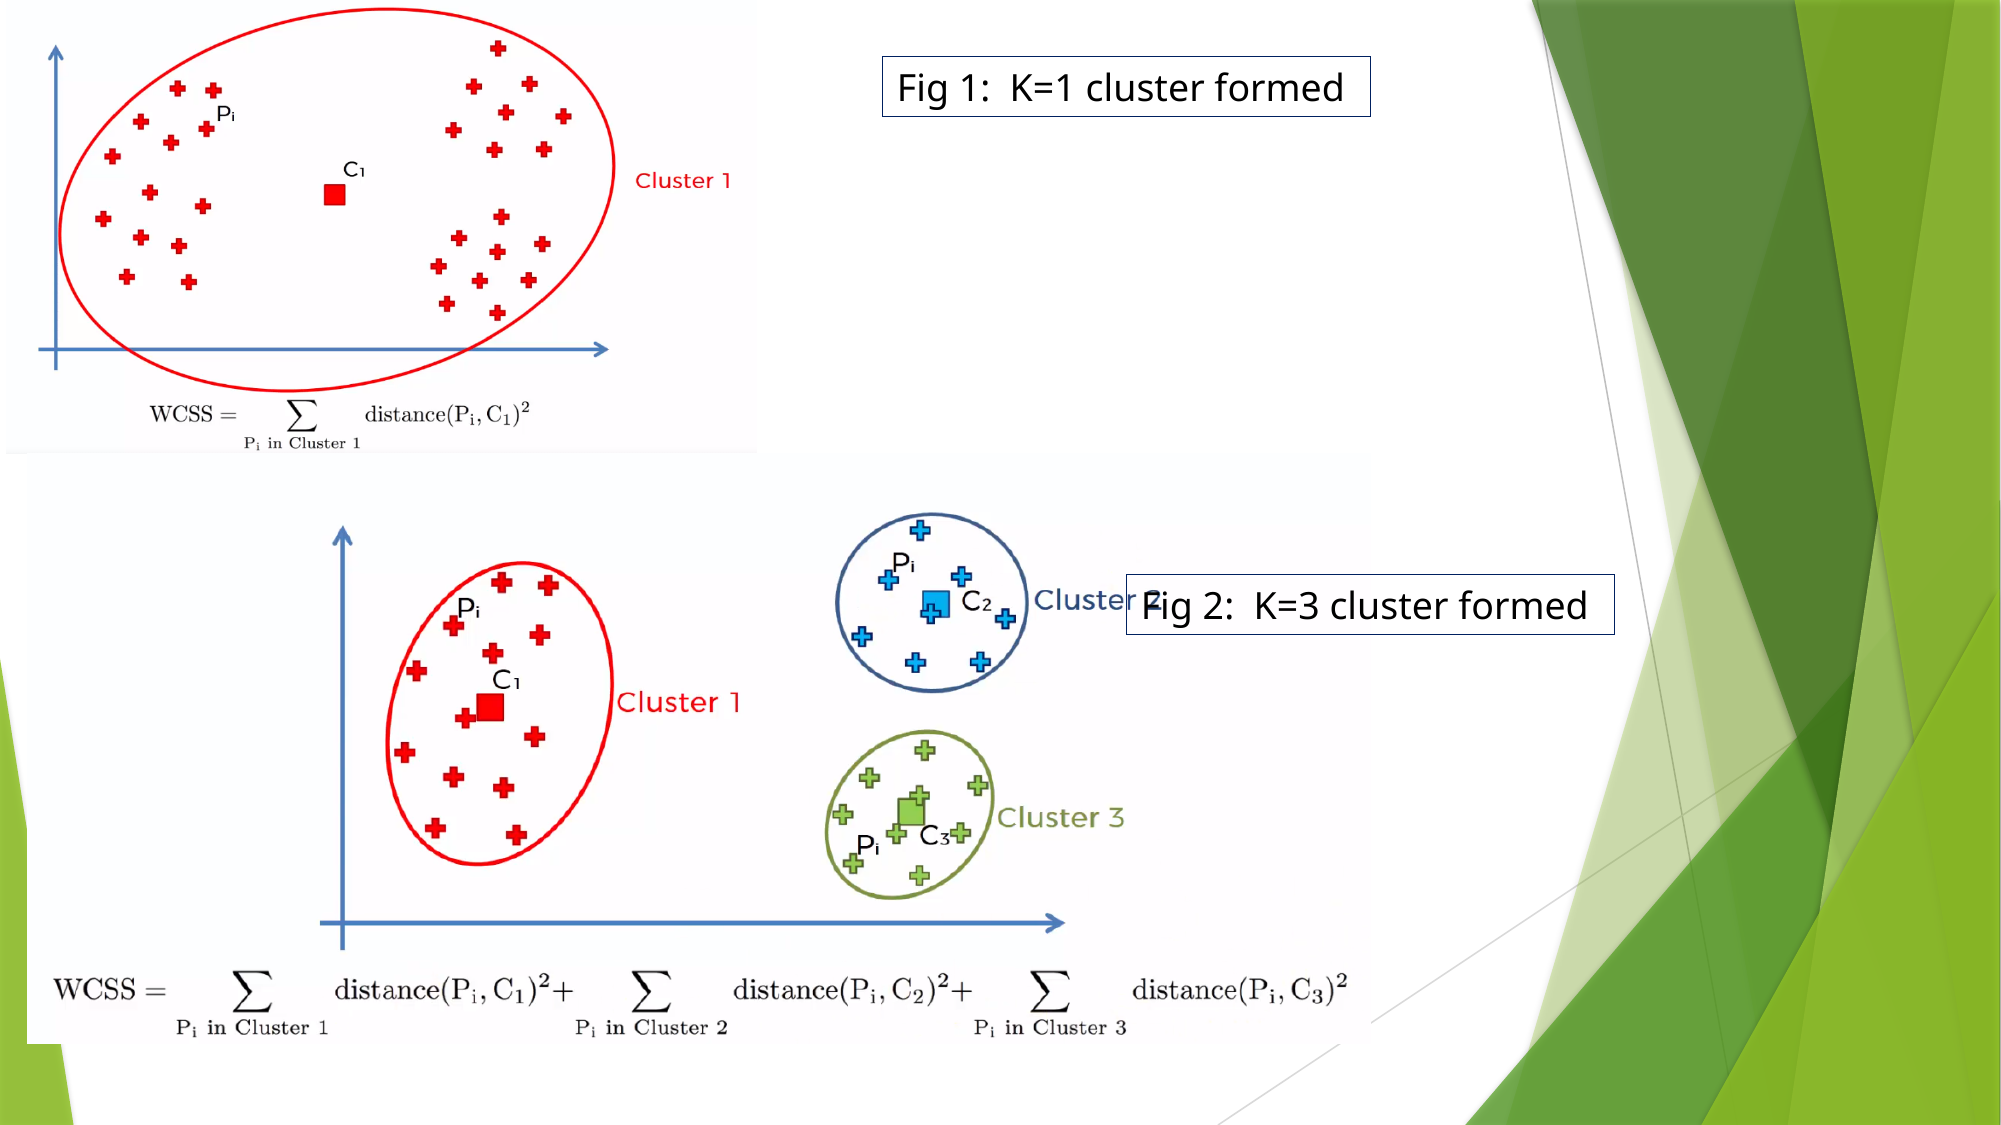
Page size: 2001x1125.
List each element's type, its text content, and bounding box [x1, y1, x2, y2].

text_box Fig 1: K=1 cluster formed [882, 56, 1371, 117]
picture [6, 0, 1371, 1045]
text_box Fig 2: K=3 cluster formed [1376, 574, 1615, 635]
